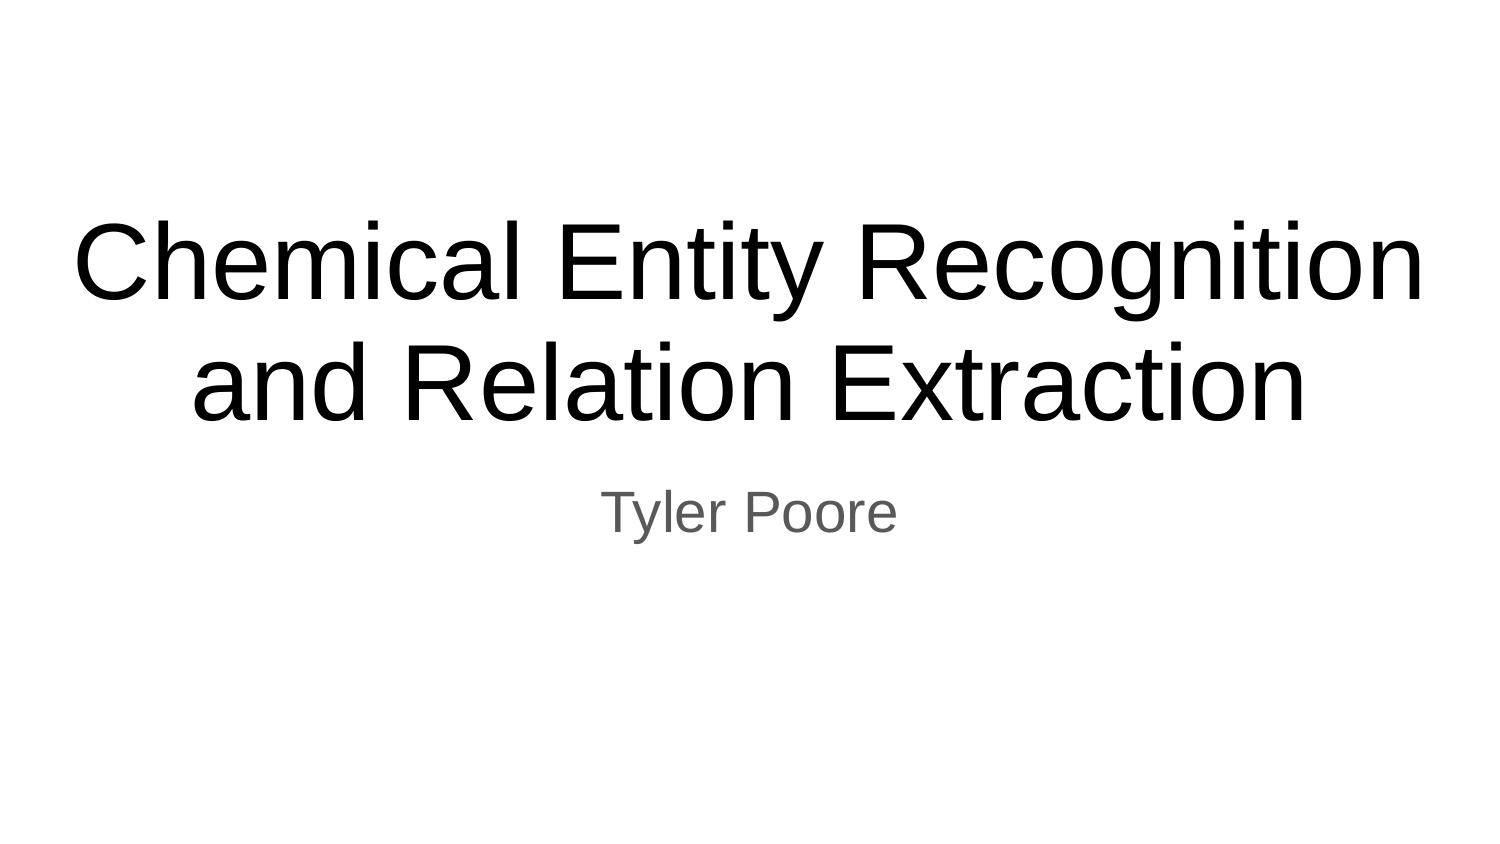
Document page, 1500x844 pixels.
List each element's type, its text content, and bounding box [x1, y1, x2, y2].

subtitle Tyler Poore [51, 464, 1449, 595]
title Chemical Entity Recognition and Relation Extraction [51, 122, 1449, 459]
